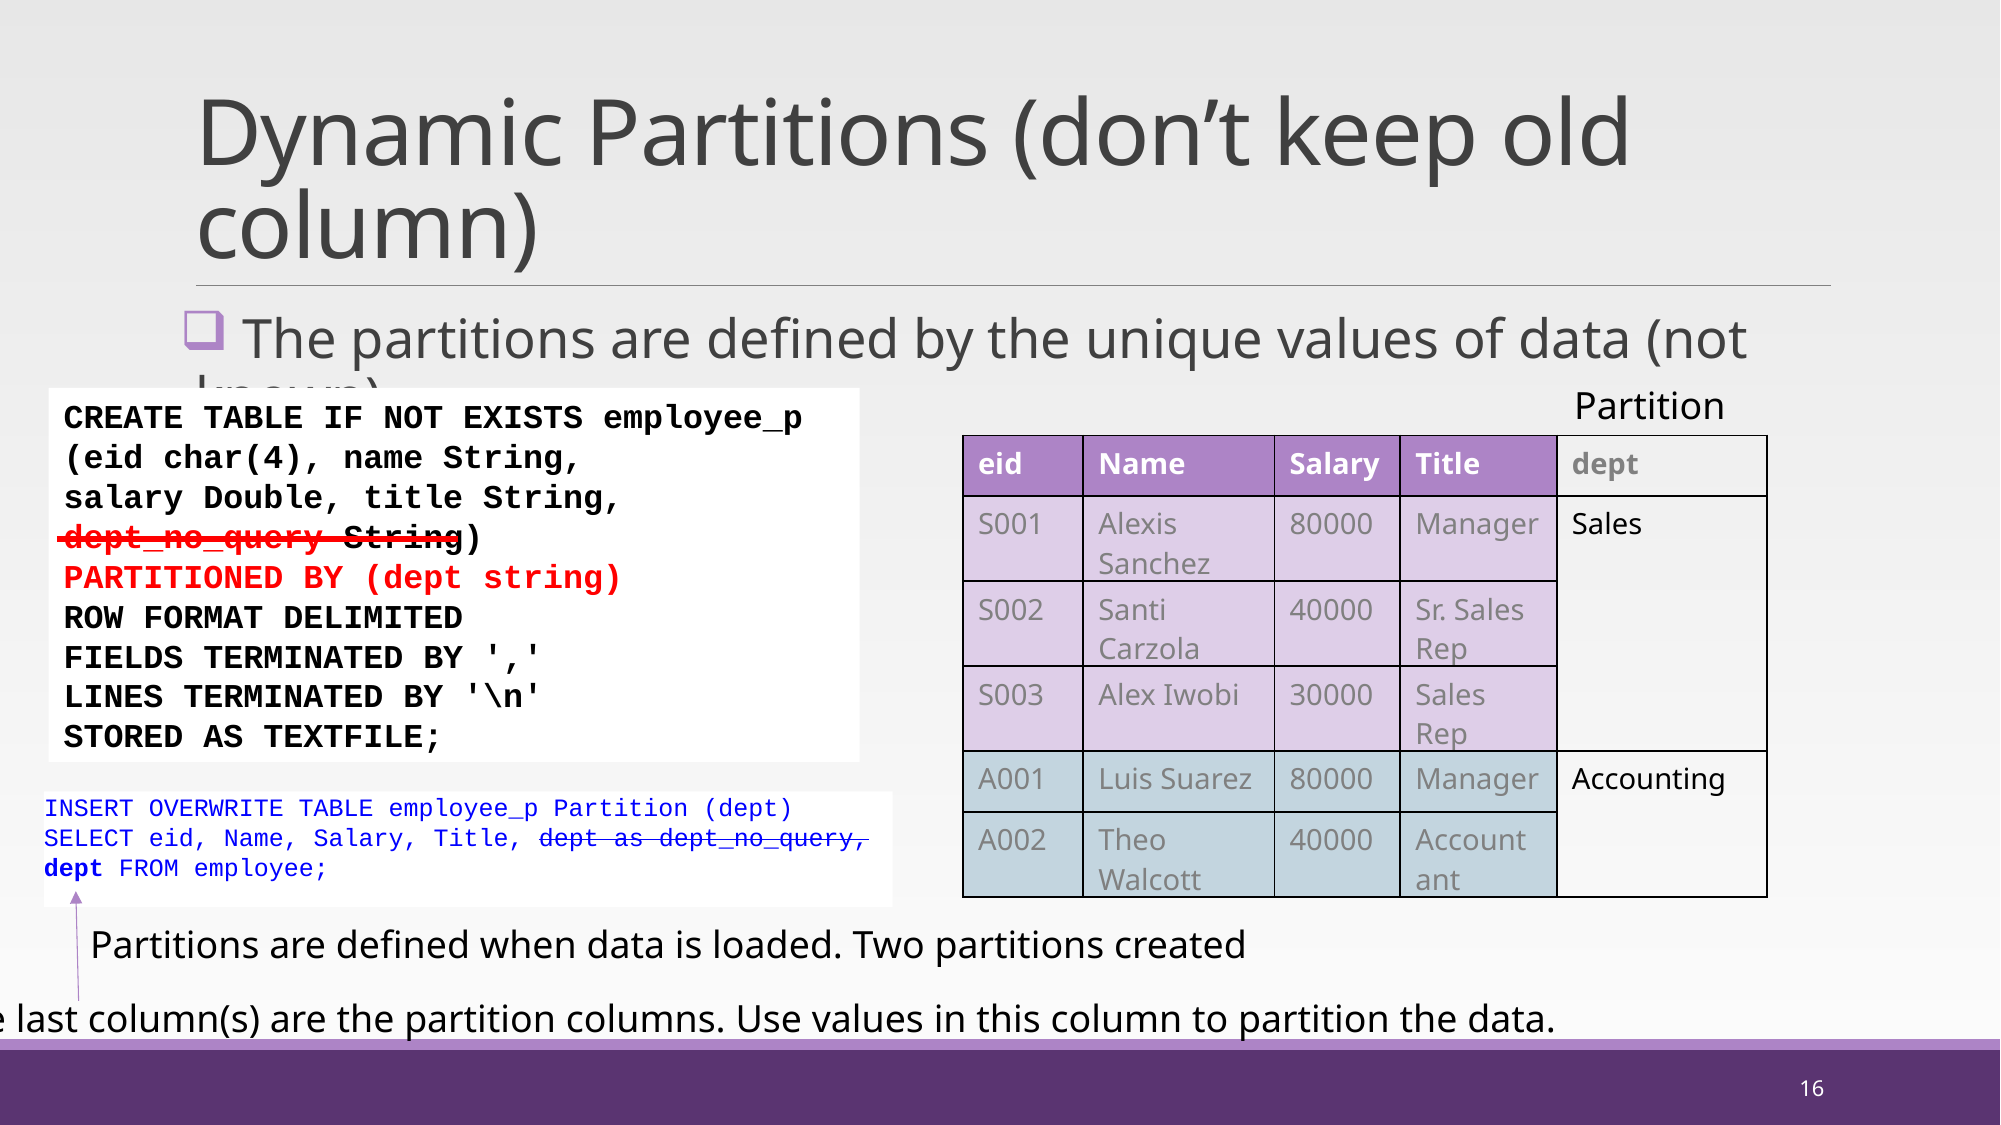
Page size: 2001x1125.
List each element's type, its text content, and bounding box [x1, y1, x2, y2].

table_header Salary [1275, 436, 1399, 495]
text_box The last column(s) are the partition columns. Use values in this column to partition the data. [0, 987, 1582, 1048]
table_cell Santi Carzola [1084, 582, 1274, 665]
table_cell Manager [1401, 752, 1556, 811]
table_cell S001 [964, 497, 1082, 580]
table_cell Alexis Sanchez [1084, 497, 1274, 580]
table_cell 80000 [1275, 497, 1399, 580]
table_cell Theo Walcott [1084, 813, 1274, 896]
list The partitions are defined by the unique values of data (not known) [180, 304, 1830, 965]
text_box Partition [1559, 374, 1741, 435]
table_cell Luis Suarez [1084, 752, 1274, 811]
text_box CREATE TABLE IF NOT EXISTS employee_p (eid char(4), name String, salary Double, title String, dept_no_query String) PARTITIONED BY (dept string) ROW FORMAT DELIMITED FIELDS TERMINATED BY ',' LINES TERMINATED BY '\n' STORED AS TEXTFILE; [48, 387, 860, 762]
title Dynamic Partitions (don’t keep old column) [180, 47, 1830, 285]
table_cell 30000 [1275, 667, 1399, 750]
table_cell Sr. Sales Rep [1401, 582, 1556, 665]
text_box Partitions are defined when data is loaded. Two partitions created [79, 913, 1263, 974]
table_cell A001 [964, 752, 1082, 811]
table_header dept [1558, 436, 1766, 495]
table_header Name [1084, 436, 1274, 495]
table_cell Accounting [1558, 752, 1766, 896]
table_cell 40000 [1275, 813, 1399, 896]
text_box INSERT OVERWRITE TABLE employee_p Partition (dept) SELECT eid, Name, Salary, Title, dept as dept_no_query, dept FROM employee; [43, 791, 893, 908]
table_cell Manager [1401, 497, 1556, 580]
table_header eid [964, 436, 1082, 495]
table_cell 80000 [1275, 752, 1399, 811]
table_cell Sales Rep [1401, 667, 1556, 750]
table_cell A002 [964, 813, 1082, 896]
table_cell Alex Iwobi [1084, 667, 1274, 750]
table_cell Accountant [1401, 813, 1556, 896]
table_cell S003 [964, 667, 1082, 750]
table_cell Sales [1558, 497, 1766, 750]
table_cell S002 [964, 582, 1082, 665]
slide_number 16 [1624, 1059, 1840, 1120]
table_cell 40000 [1275, 582, 1399, 665]
table_header Title [1401, 436, 1556, 495]
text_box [75, 891, 79, 1001]
